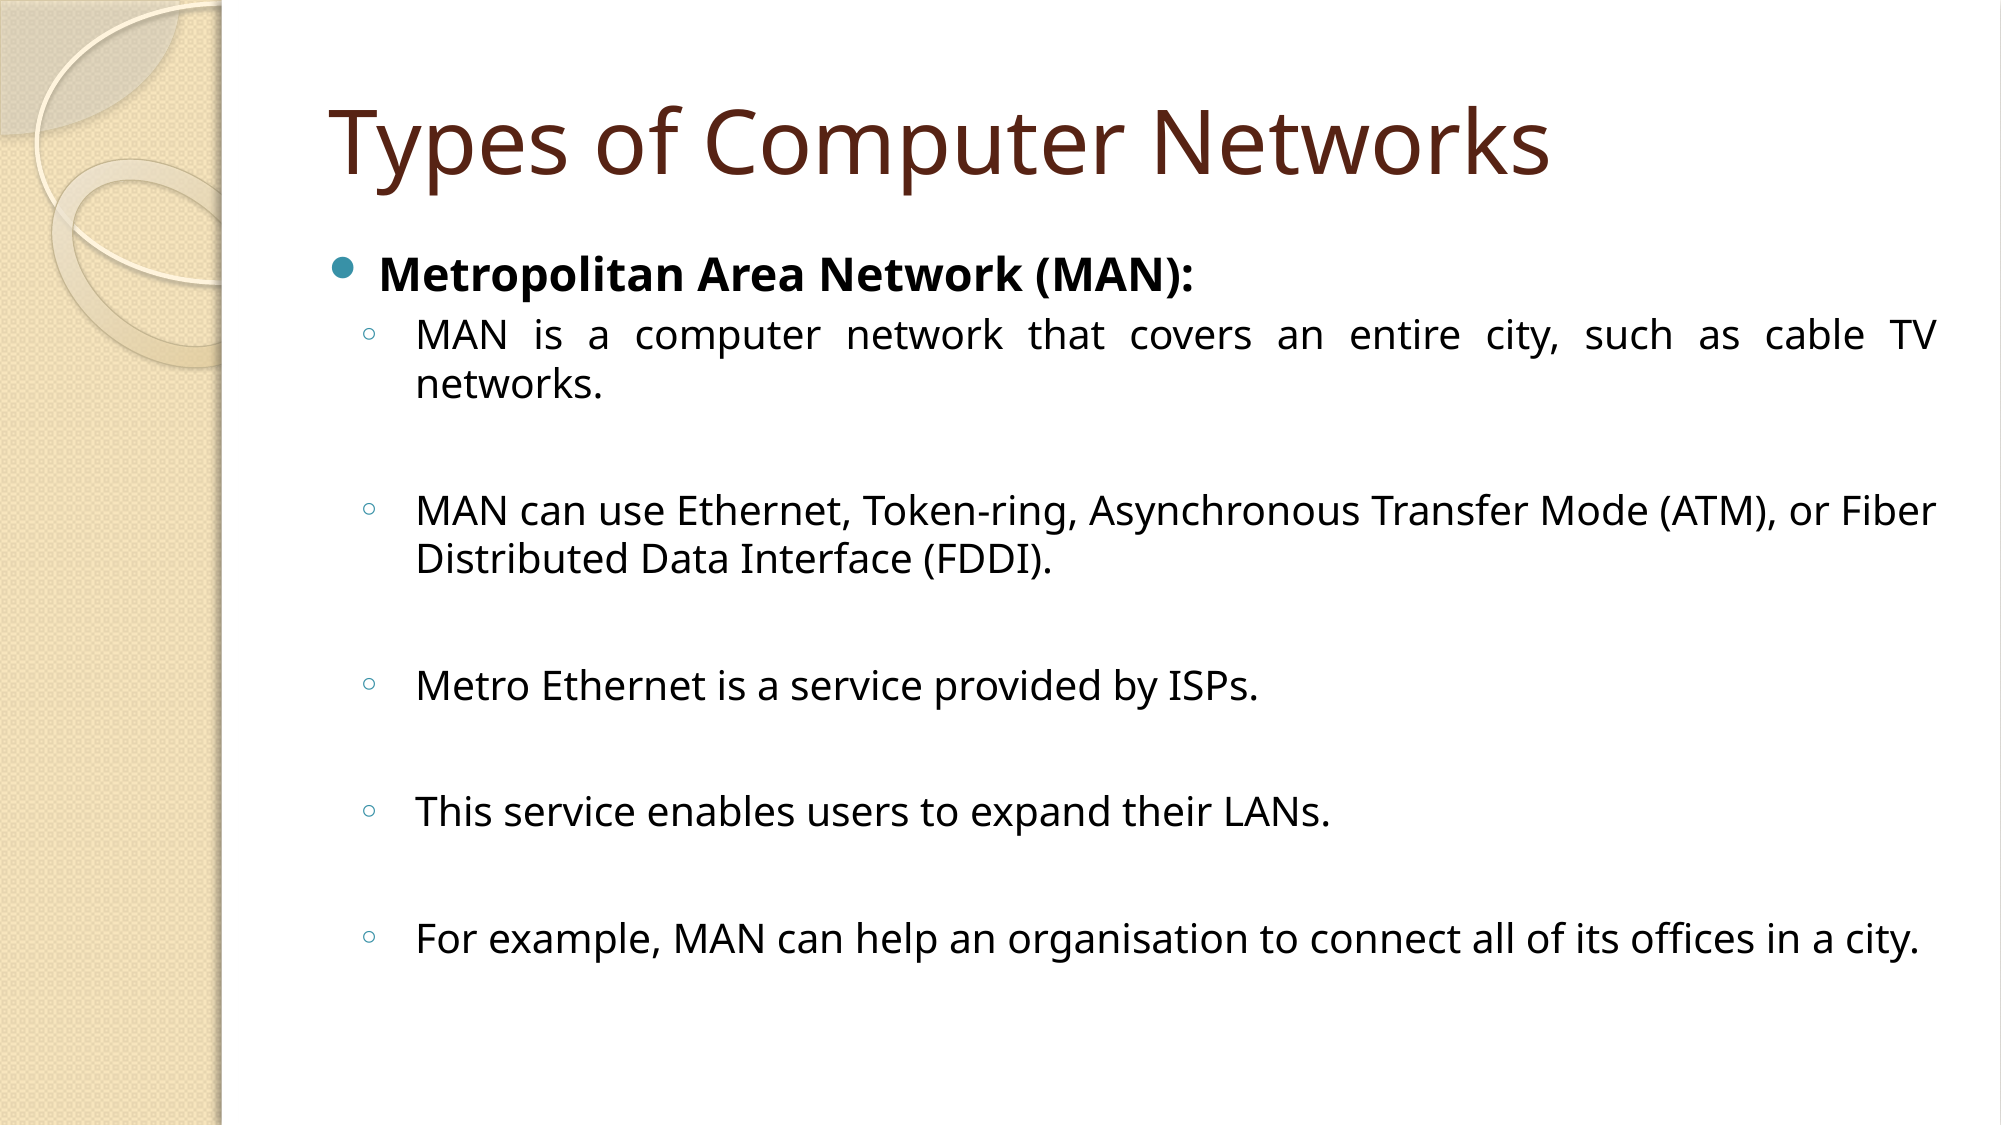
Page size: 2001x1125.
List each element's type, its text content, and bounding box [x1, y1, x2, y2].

list Metropolitan Area Network (MAN): MAN is a computer network that covers an entire city, such as cable TV networks. MAN can use Ethernet, Token-ring, Asynchronous Transfer Mode (ATM), or Fiber Distributed Data Interface (FDDI). Metro Ethernet is a service provided by ISPs. This service enables users to expand their LANs. For example, MAN can help an organisation to connect all of its offices in a city. [313, 237, 1954, 1025]
title Types of Computer Networks [313, 45, 1954, 233]
